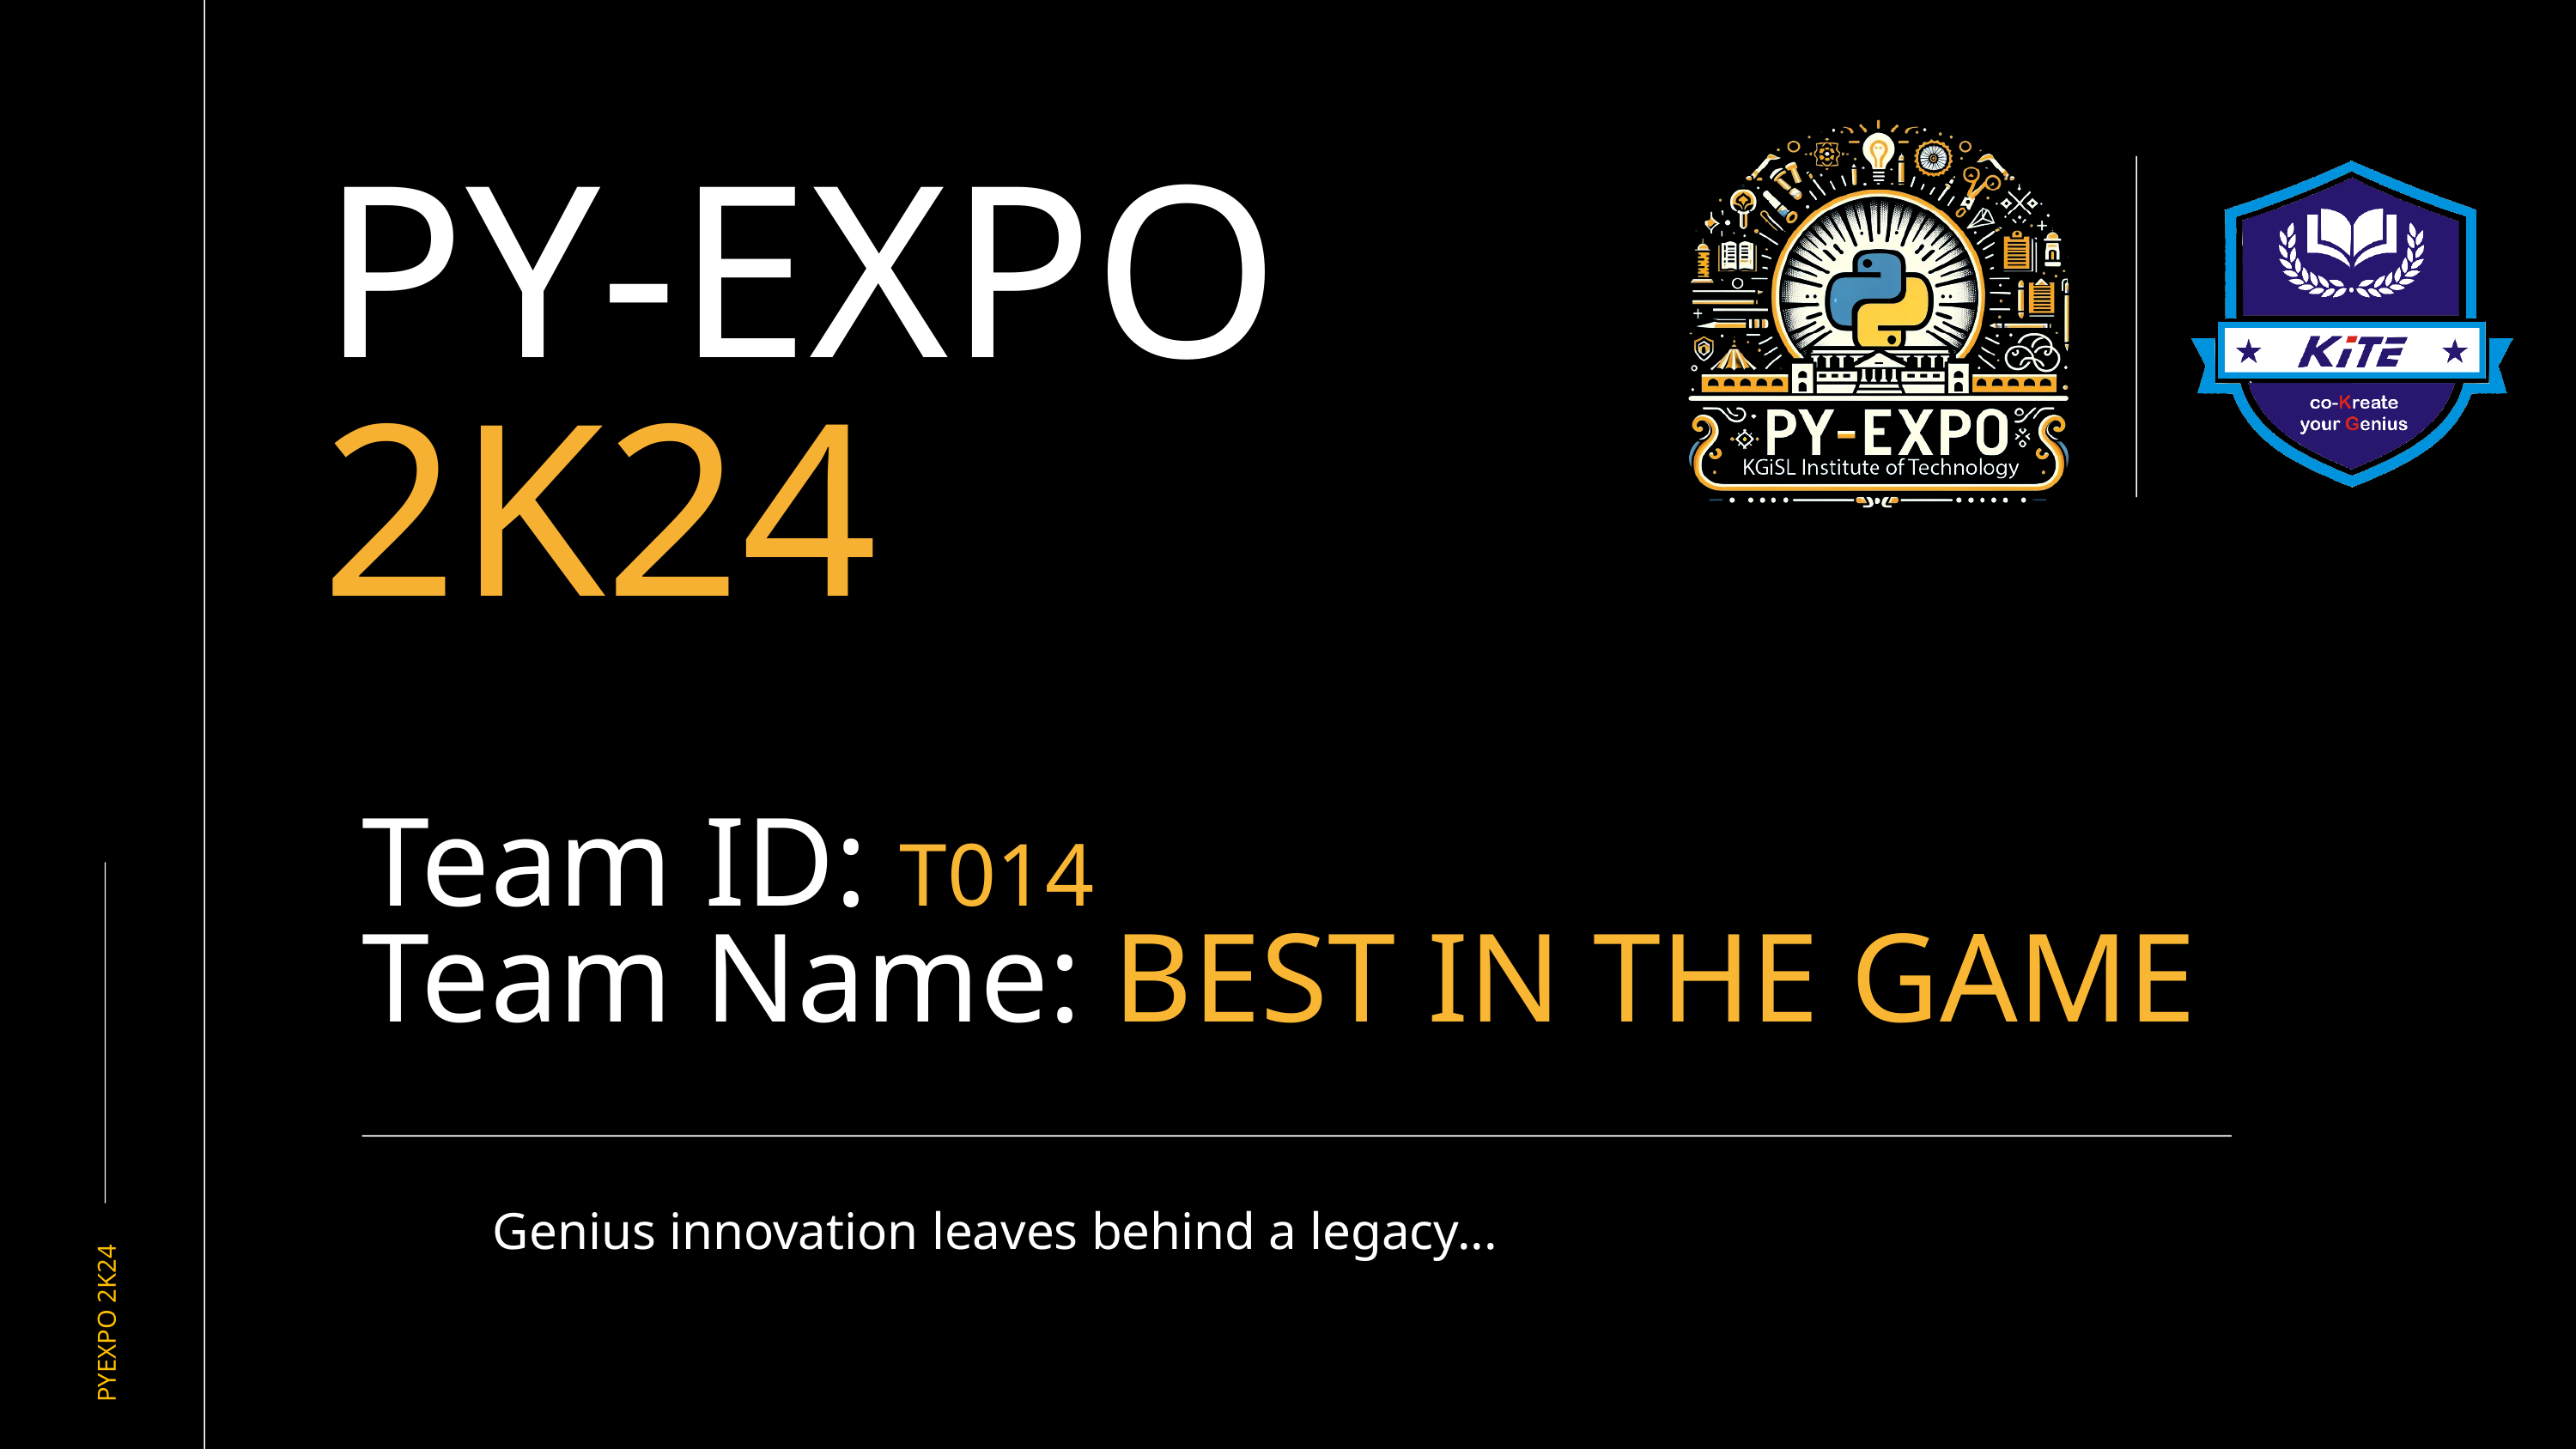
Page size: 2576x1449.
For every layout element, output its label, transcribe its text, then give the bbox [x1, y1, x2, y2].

text_box Genius innovation leaves behind a legacy... [492, 1199, 1570, 1260]
text_box PYEXPO 2K24 [85, 1185, 121, 1403]
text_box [320, 144, 1434, 665]
text_box [1662, 107, 2089, 517]
text_box Team ID: T014 Team Name: BEST IN THE GAME [361, 698, 2437, 1046]
picture [2184, 161, 2524, 493]
